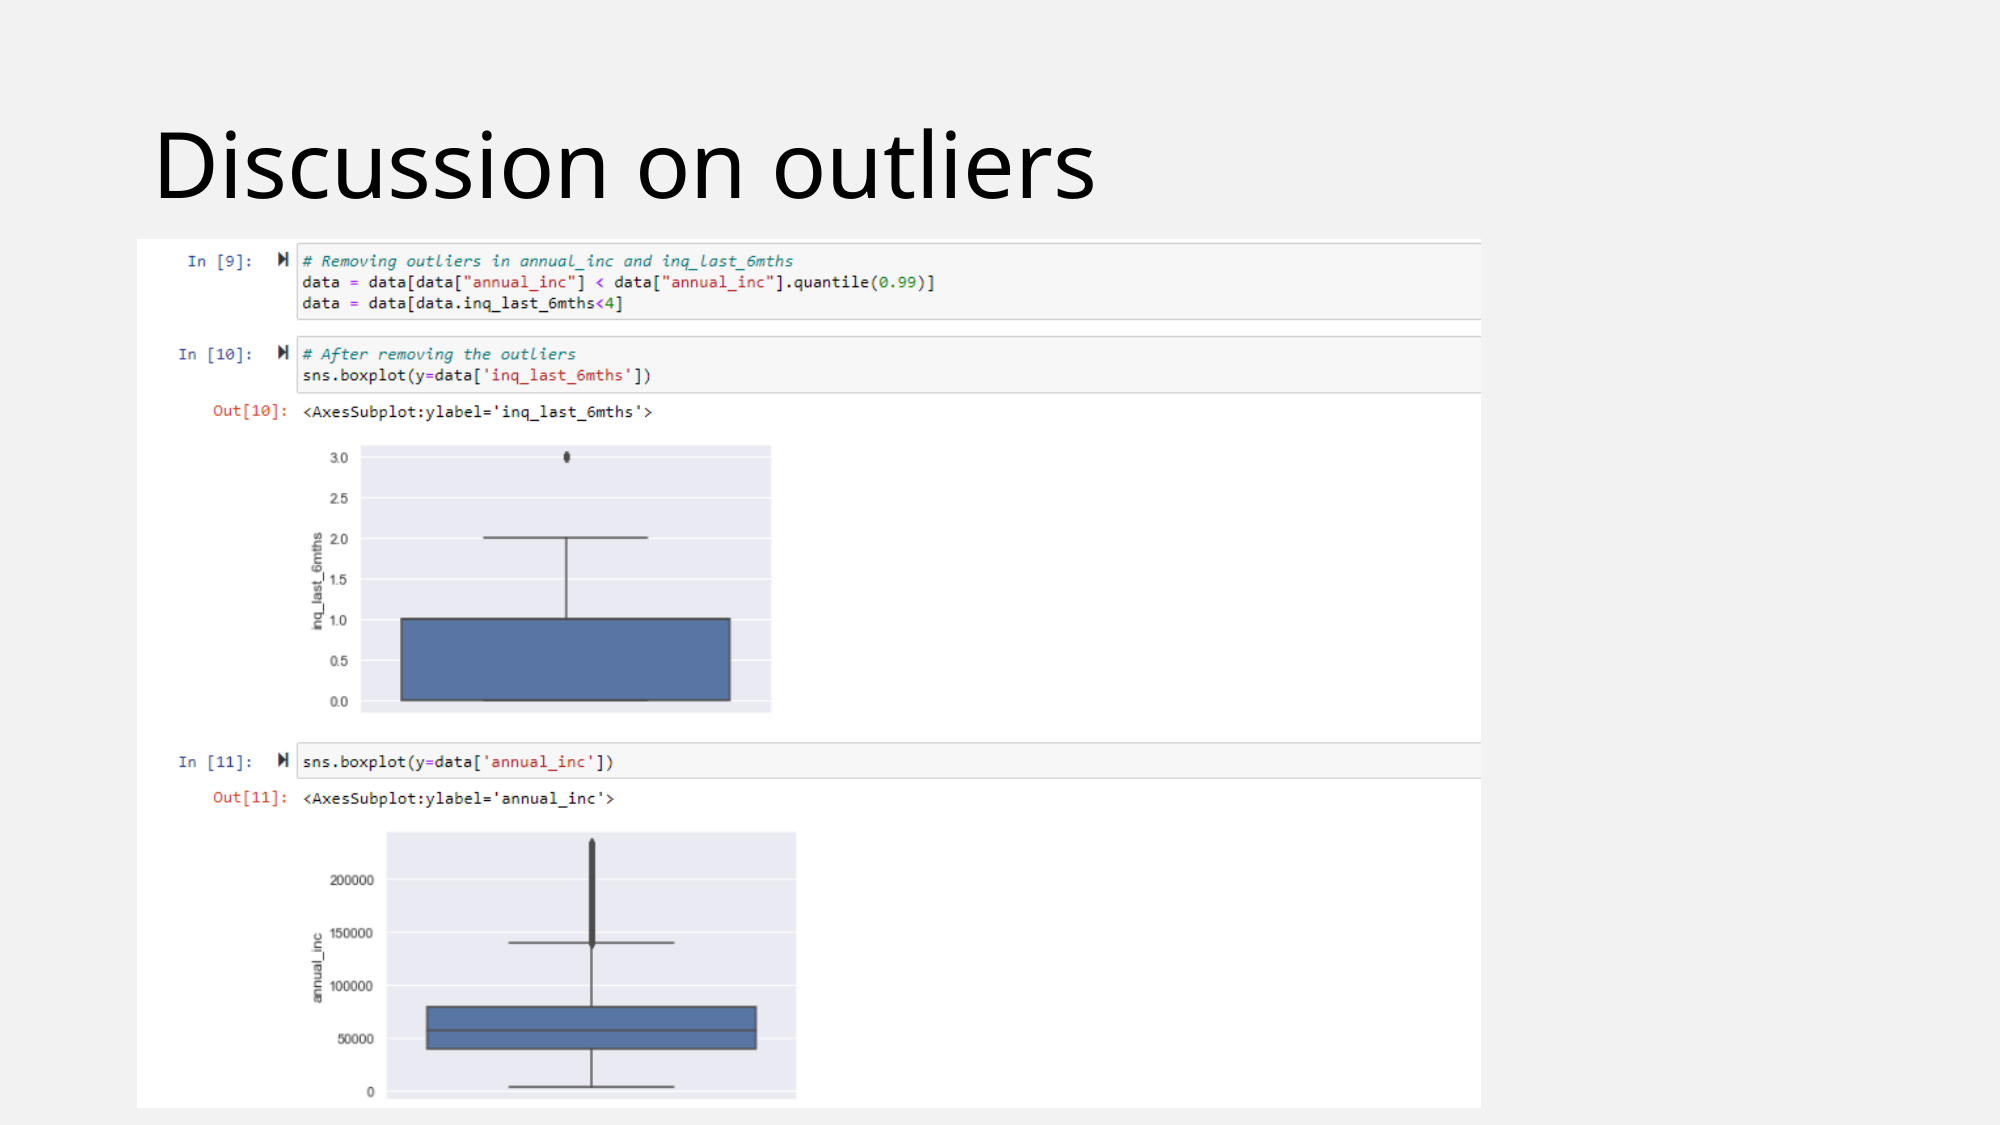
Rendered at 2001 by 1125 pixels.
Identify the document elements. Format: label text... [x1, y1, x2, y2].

picture [137, 239, 1482, 1108]
title Discussion on outliers [137, 59, 1863, 278]
